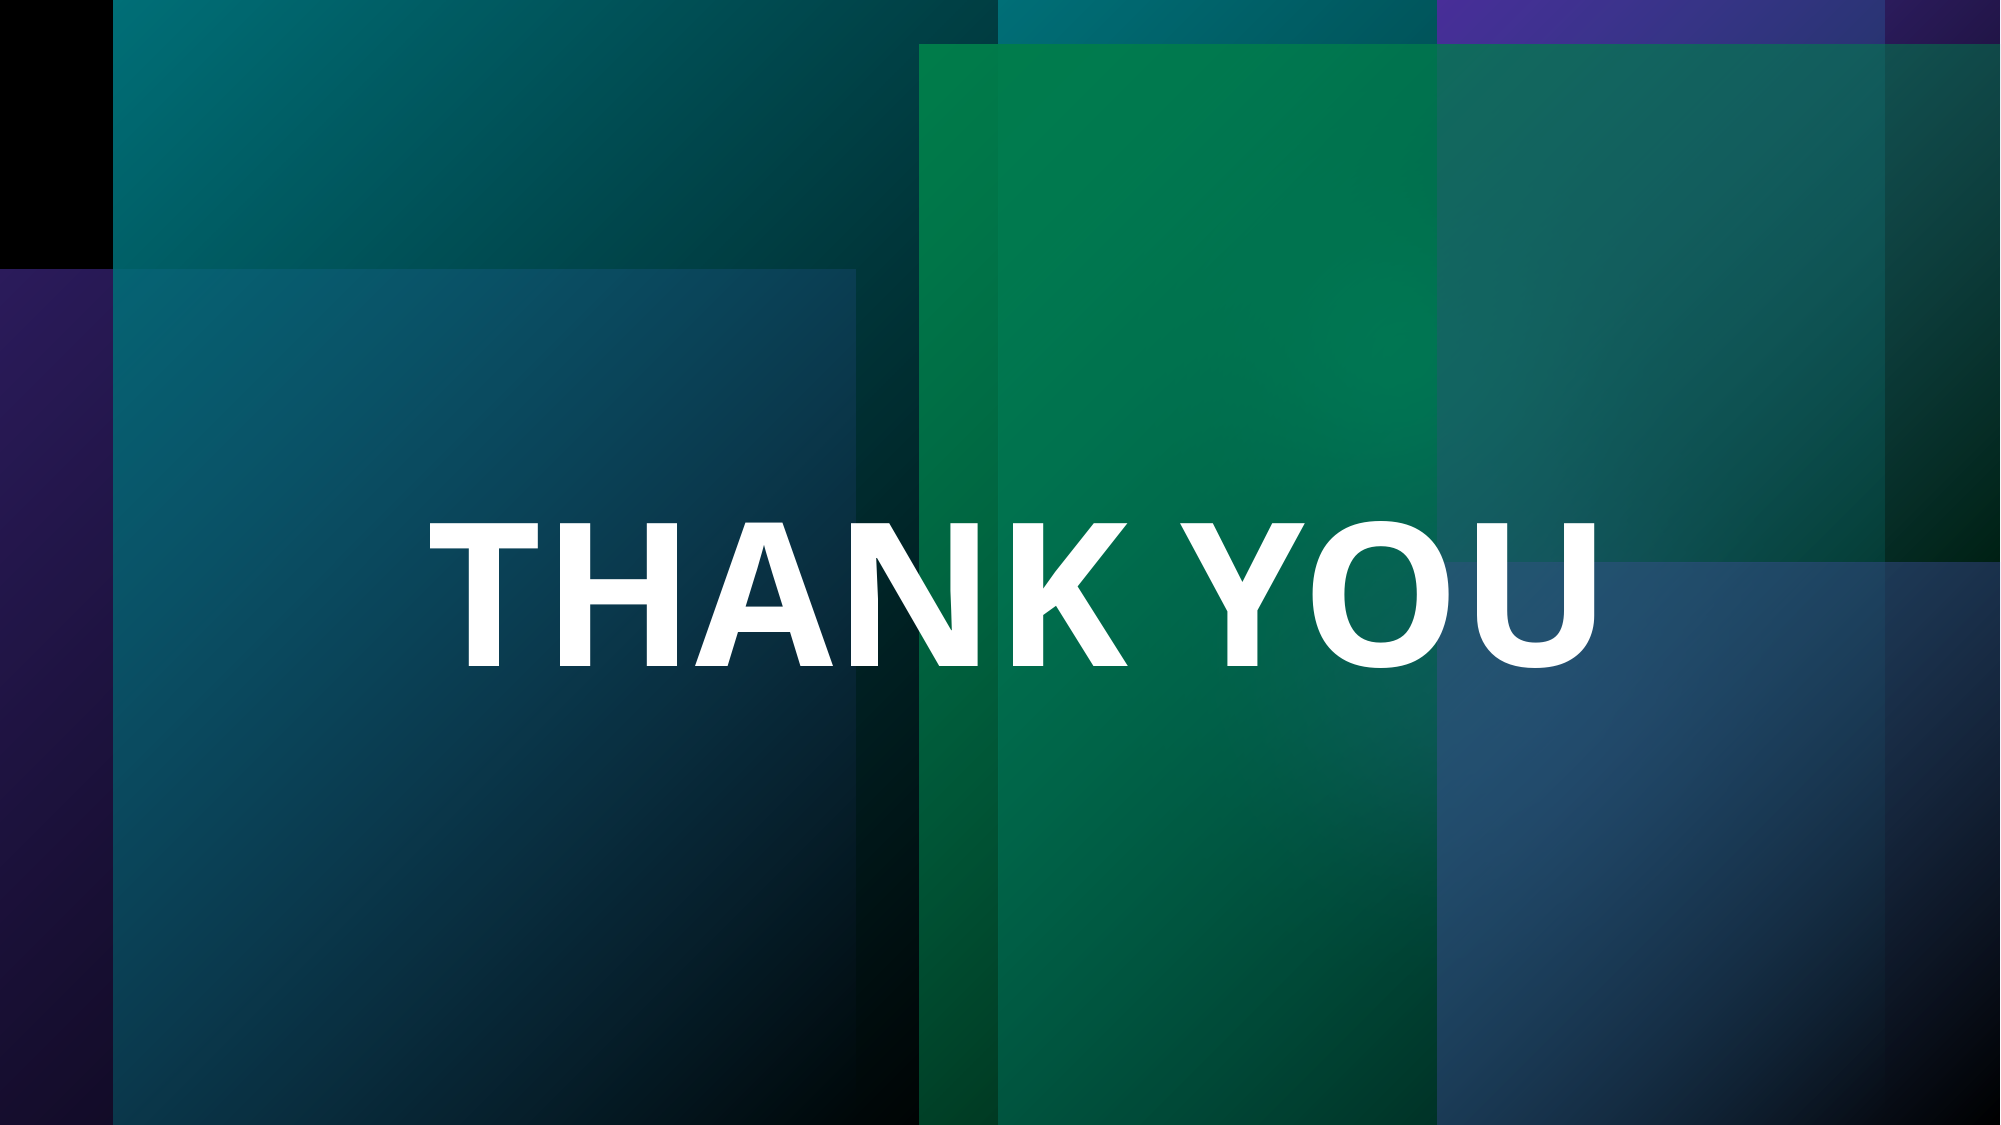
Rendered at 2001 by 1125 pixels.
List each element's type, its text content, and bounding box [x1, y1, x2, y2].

text_box THANK YOU [411, 459, 1790, 715]
